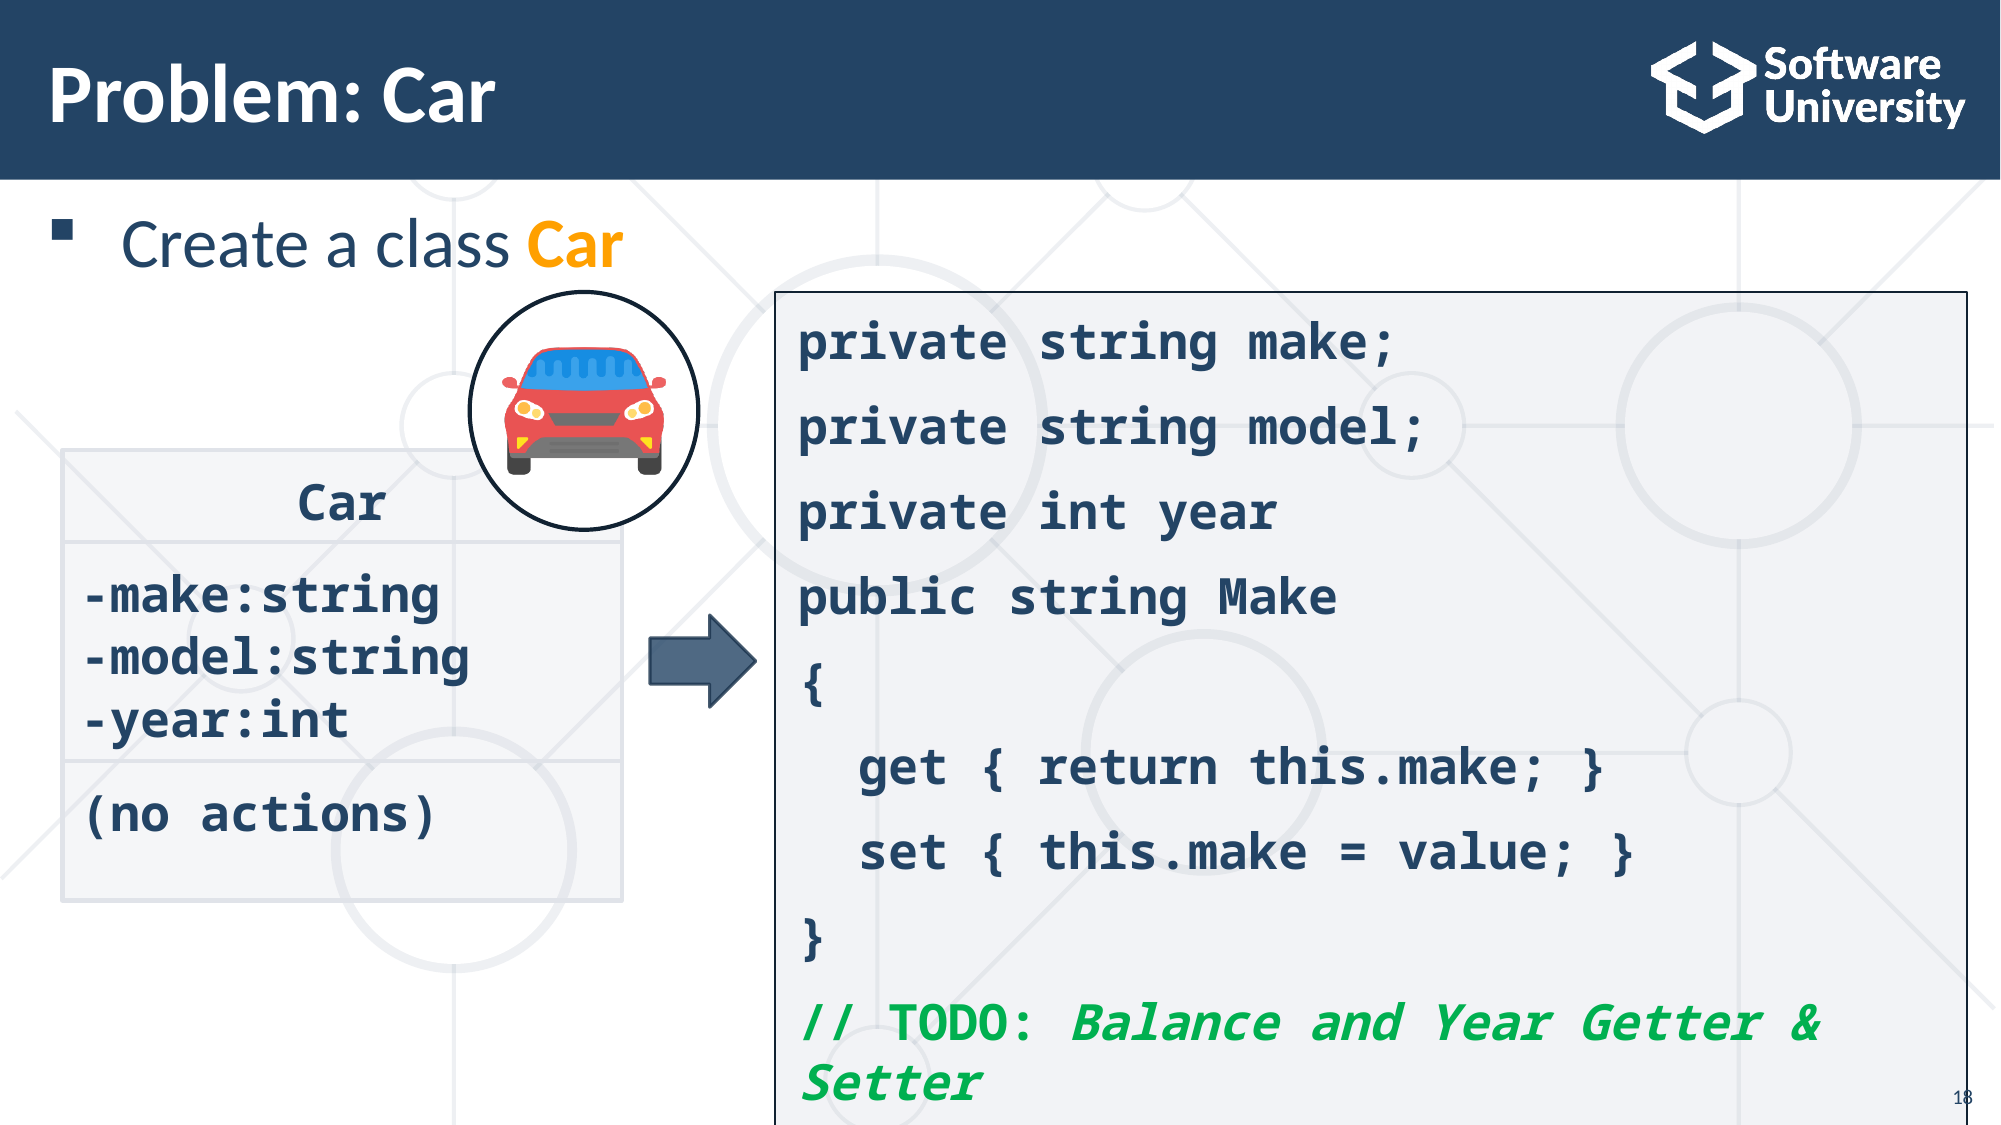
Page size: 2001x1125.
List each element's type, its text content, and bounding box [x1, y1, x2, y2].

text_box private string make; private string model; private int year public string Make { get { return this.make; } set { this.make = value; } } // TODO: Balance and Year Getter & Setter [774, 291, 1968, 1125]
text_box [626, 501, 662, 524]
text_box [62, 449, 622, 901]
text_box Create a class Car [31, 188, 1968, 1103]
picture [501, 328, 667, 494]
text_box [467, 289, 701, 492]
text_box [647, 613, 758, 710]
picture [1651, 41, 1966, 134]
title Problem: Car [31, 16, 1625, 162]
slide_number 18 [1927, 1067, 1989, 1117]
